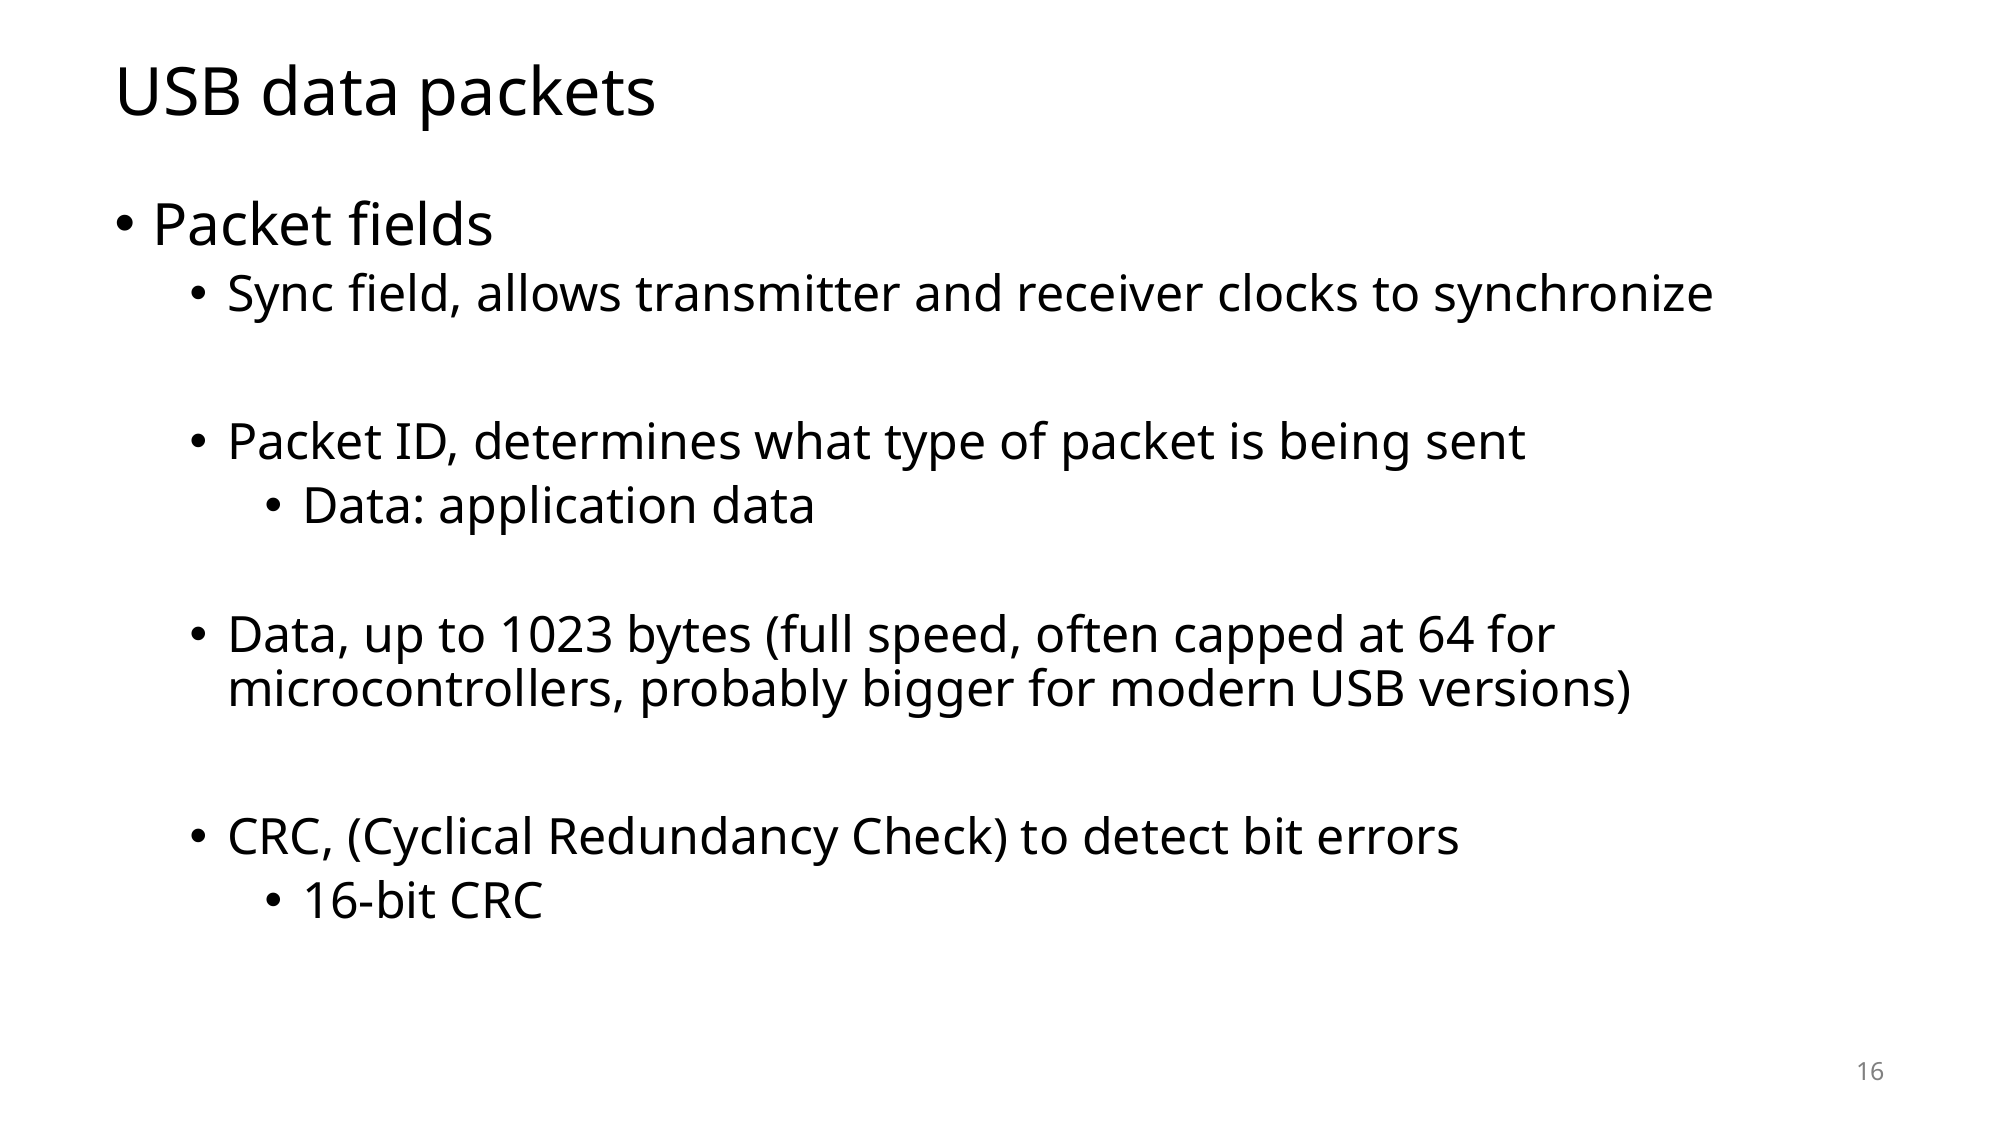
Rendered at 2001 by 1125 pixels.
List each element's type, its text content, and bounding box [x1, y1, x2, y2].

slide_number 16 [1749, 1042, 1900, 1103]
list Packet fields Sync field, allows transmitter and receiver clocks to synchronize Packet ID, determines what type of packet is being sent Data: application data Data, up to 1023 bytes (full speed, often capped at 64 for microcontrollers, probably bigger for modern USB versions) CRC, (Cyclical Redundancy Check) to detect bit errors 16-bit CRC [99, 187, 1900, 1043]
title USB data packets [99, 37, 1900, 150]
